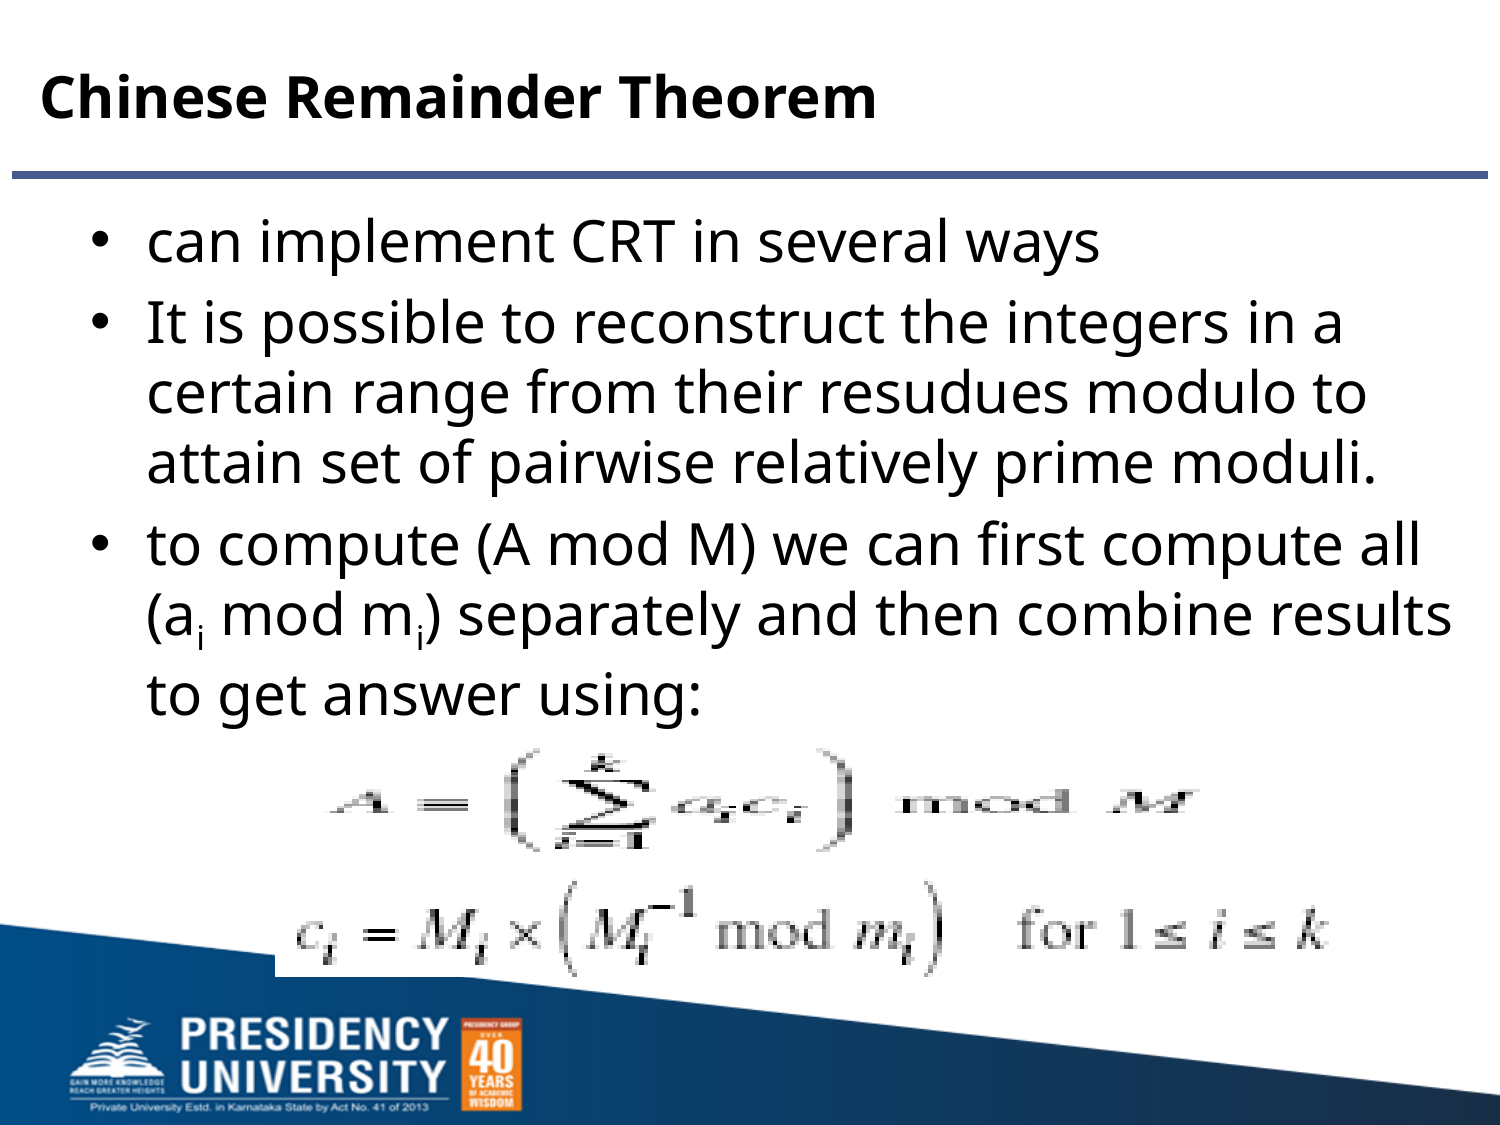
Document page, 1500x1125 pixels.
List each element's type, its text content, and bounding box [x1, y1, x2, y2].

picture [0, 878, 1500, 1125]
title Chinese Remainder Theorem [24, 33, 1375, 138]
picture [323, 744, 1222, 864]
list can implement CRT in several ways It is possible to reconstruct the integers in a certain range from their resudues modulo to attain set of pairwise relatively prime moduli. to compute (A mod M) we can first compute all (ai mod mi) separately and then combine results to get answer using: [75, 196, 1471, 681]
